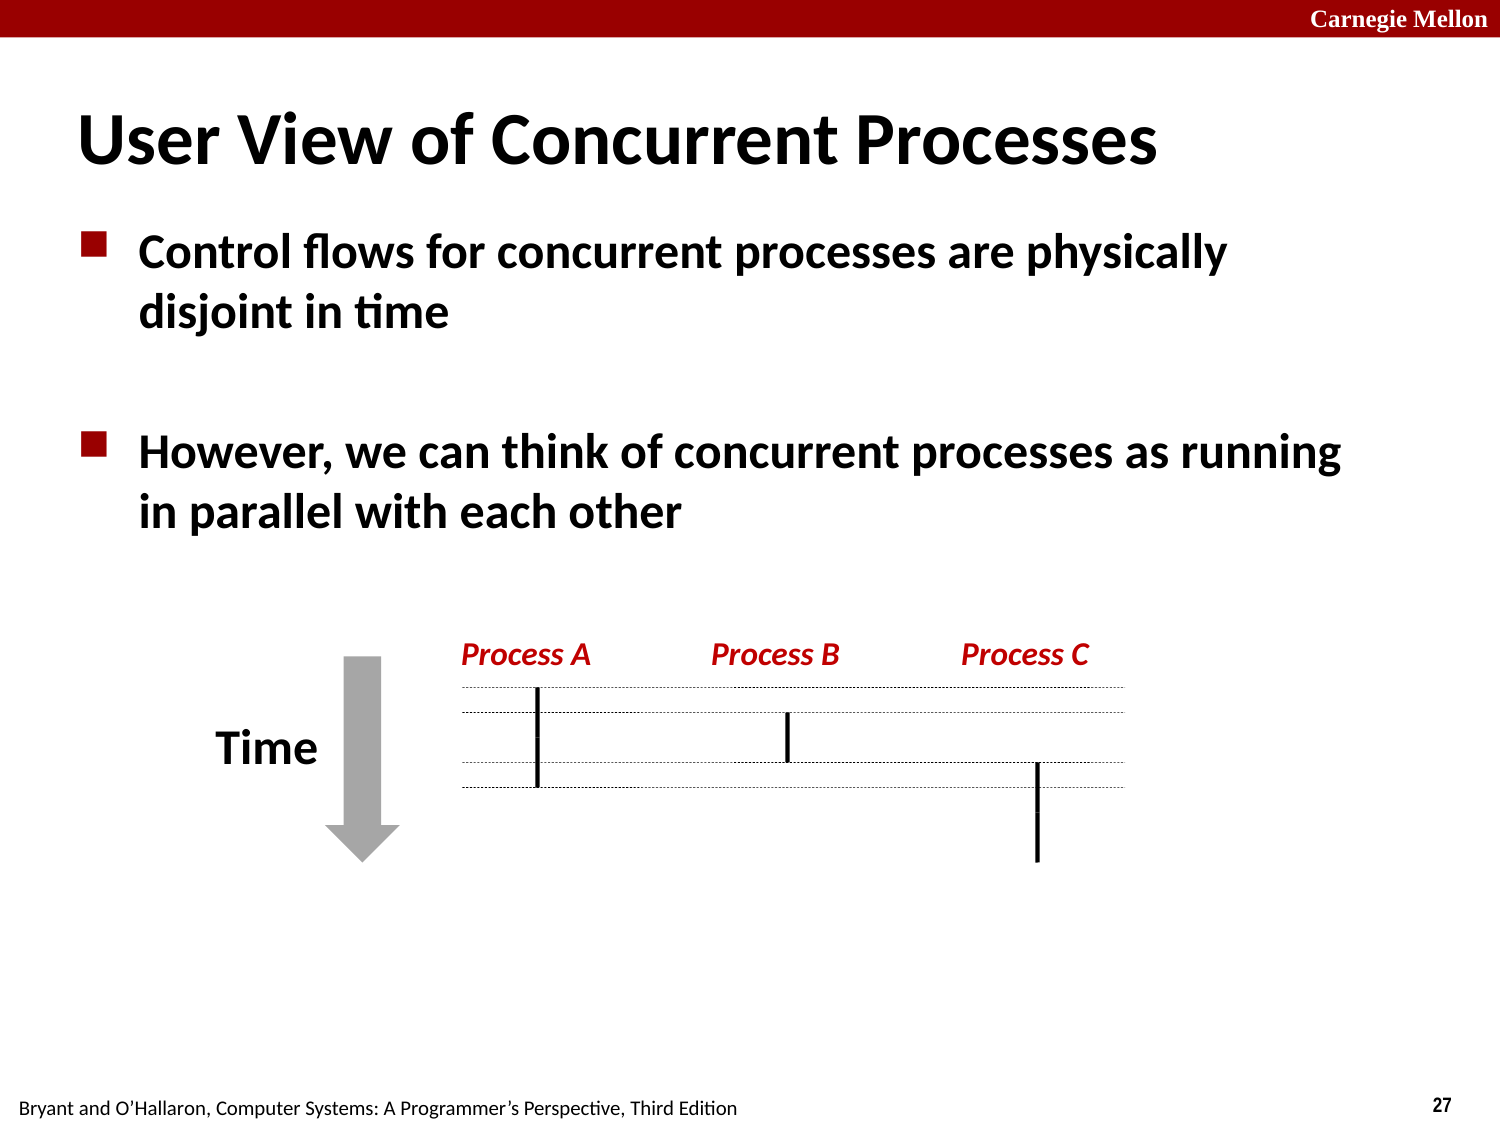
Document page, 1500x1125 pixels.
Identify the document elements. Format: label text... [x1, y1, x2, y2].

text_box Time [200, 707, 334, 782]
text_box [324, 656, 400, 863]
text_box Process A [446, 624, 607, 680]
list Control flows for concurrent processes are physically disjoint in time However, we can think of concurrent processes as running in parallel with each other [66, 210, 1363, 538]
title User View of Concurrent Processes [62, 87, 1451, 182]
text_box Process C [946, 624, 1104, 680]
text_box Process B [696, 624, 856, 680]
